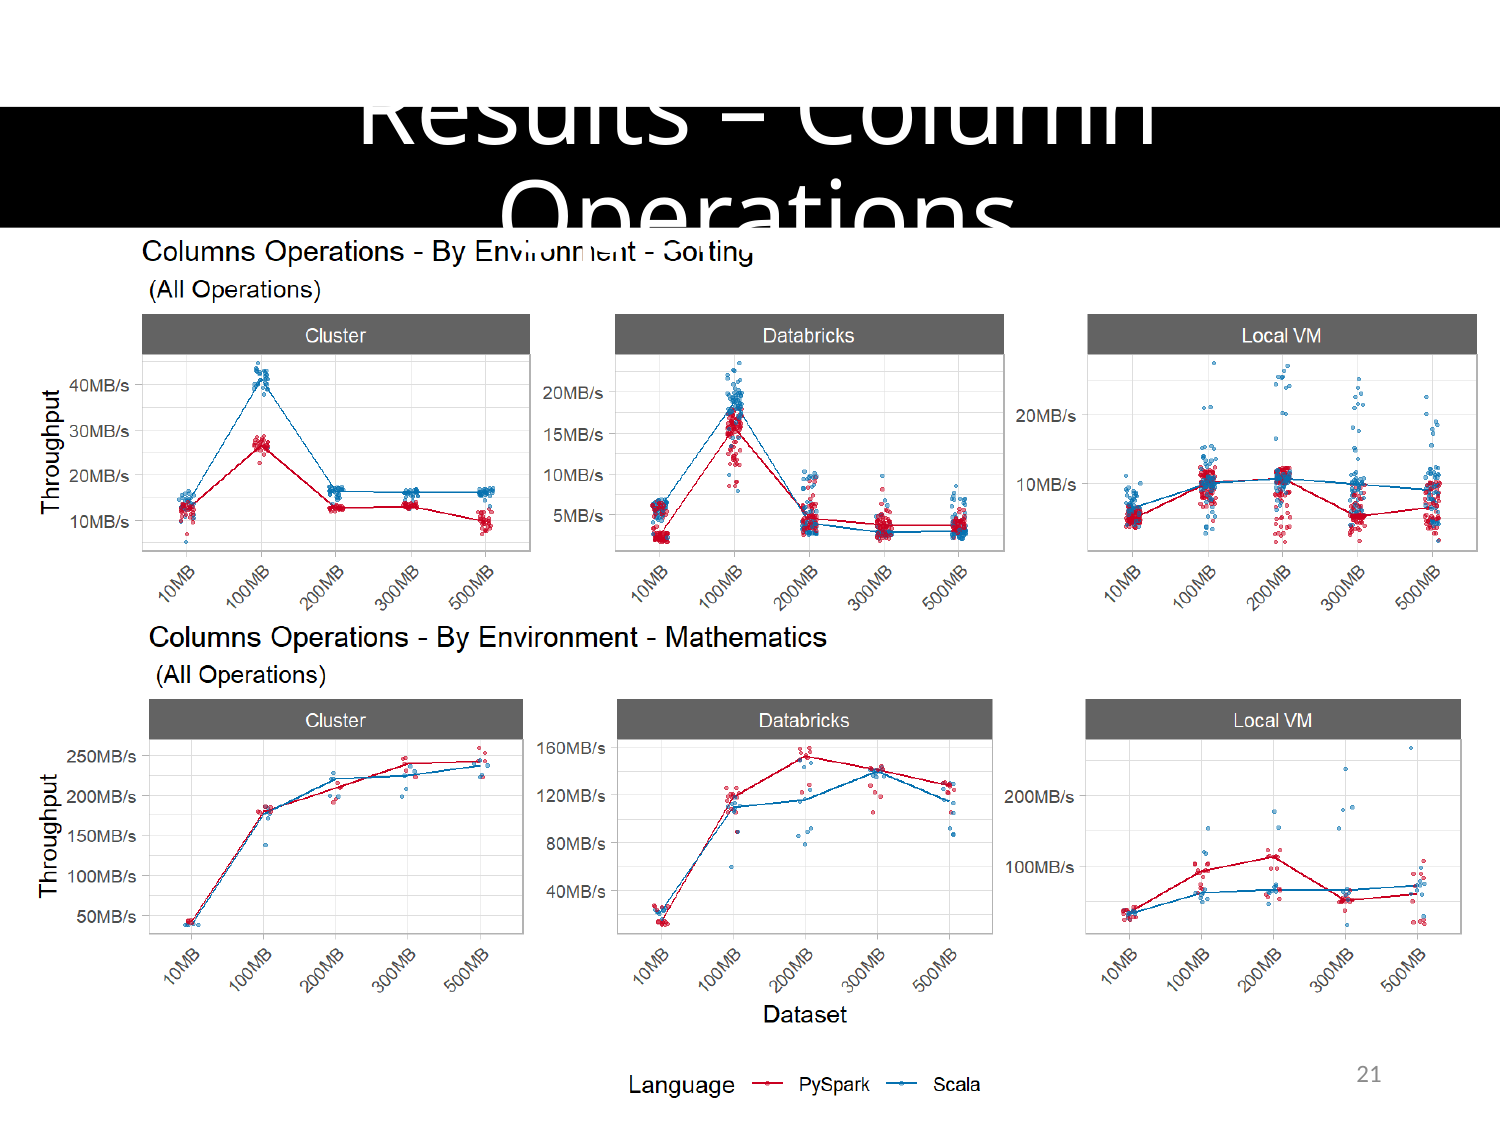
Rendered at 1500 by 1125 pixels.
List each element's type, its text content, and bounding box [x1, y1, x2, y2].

picture [25, 226, 1489, 1125]
title Results – Column Operations [68, 105, 1448, 226]
text_box [0, 106, 68, 229]
text_box [1448, 106, 1500, 229]
